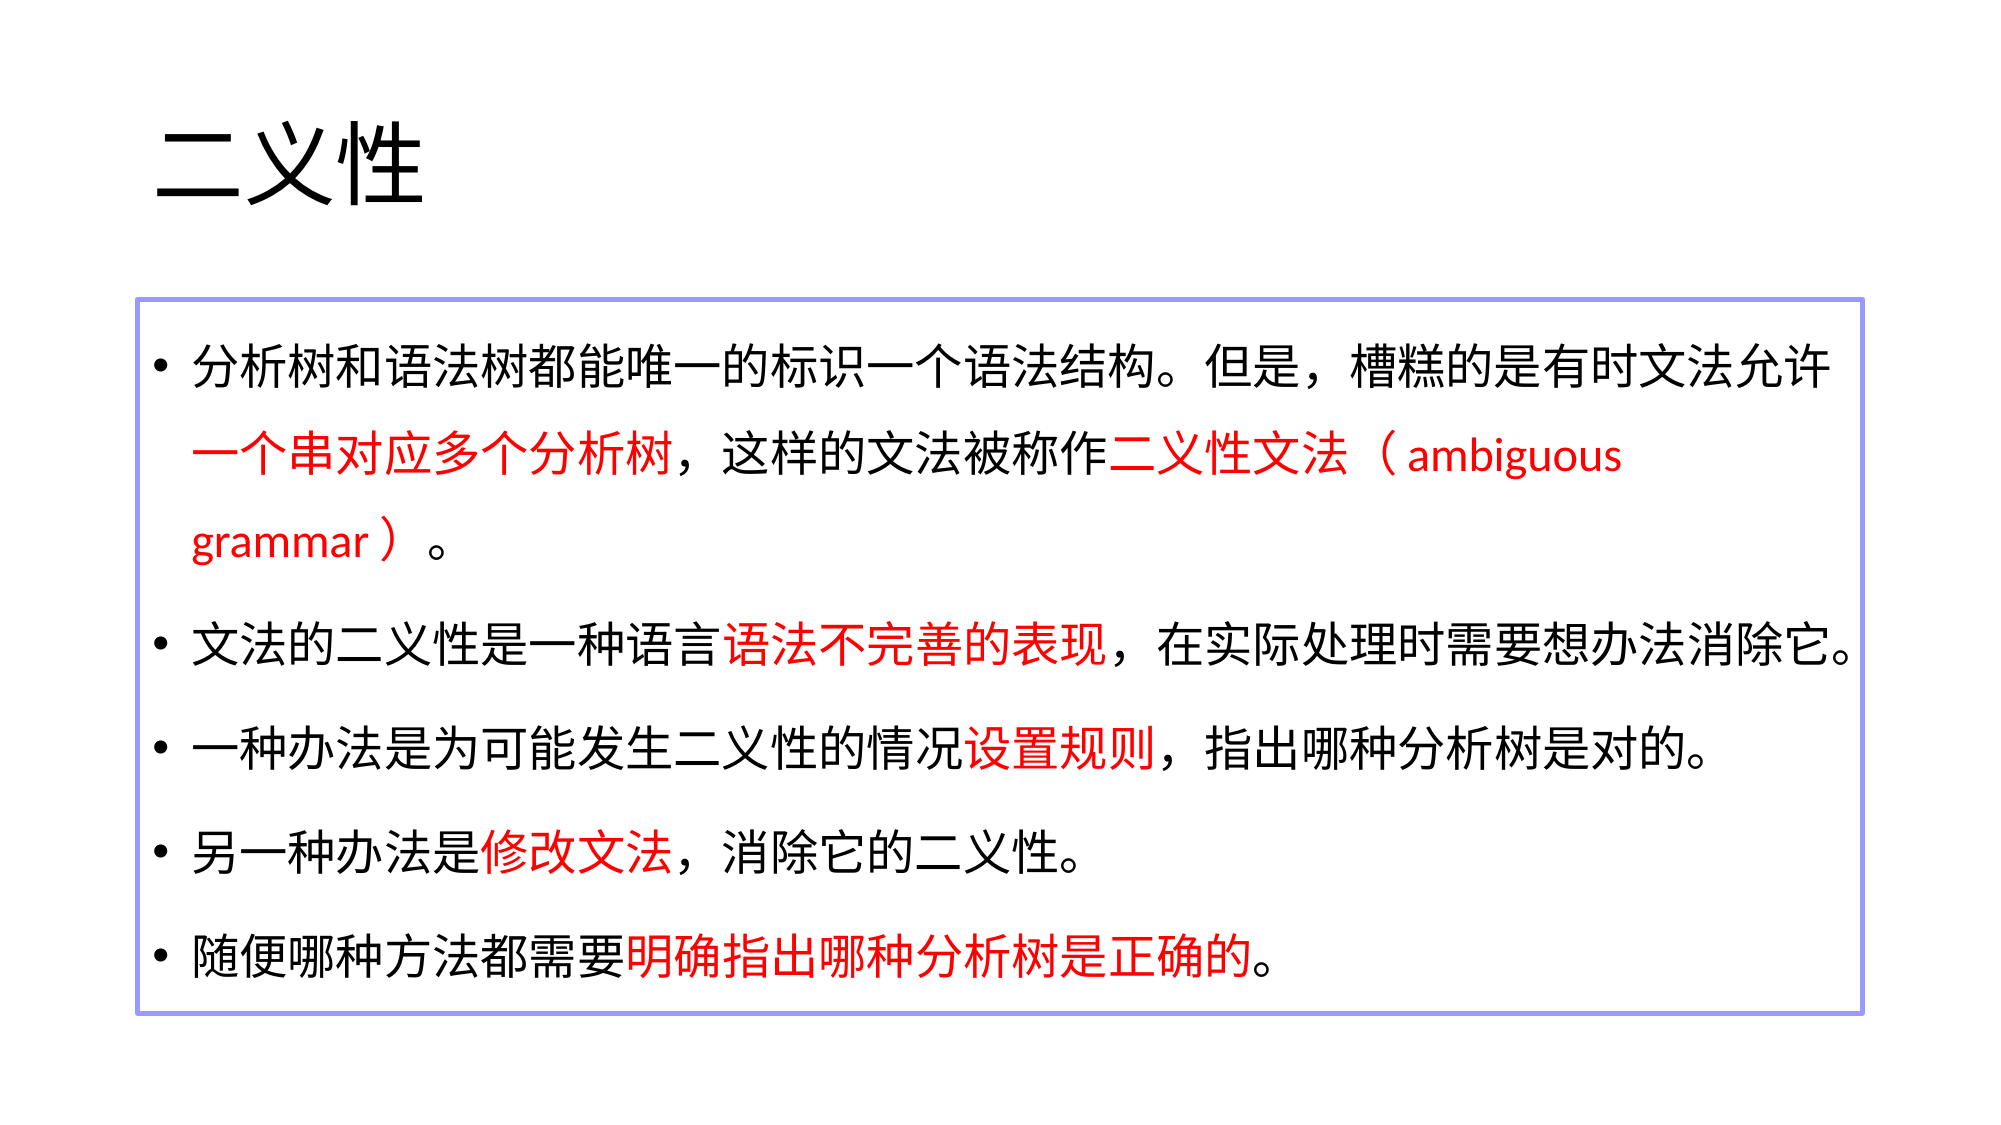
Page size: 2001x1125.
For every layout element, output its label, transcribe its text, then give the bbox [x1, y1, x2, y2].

title 二义性 [137, 59, 1863, 278]
list 分析树和语法树都能唯一的标识一个语法结构。但是，槽糕的是有时文法允许一个串对应多个分析树，这样的文法被称作二义性文法（ambiguous grammar）。 文法的二义性是一种语言语法不完善的表现，在实际处理时需要想办法消除它。 一种办法是为可能发生二义性的情况设置规则，指出哪种分析树是对的。 另一种办法是修改文法，消除它的二义性。 随便哪种方法都需要明确指出哪种分析树是正确的。 [137, 299, 1863, 1014]
